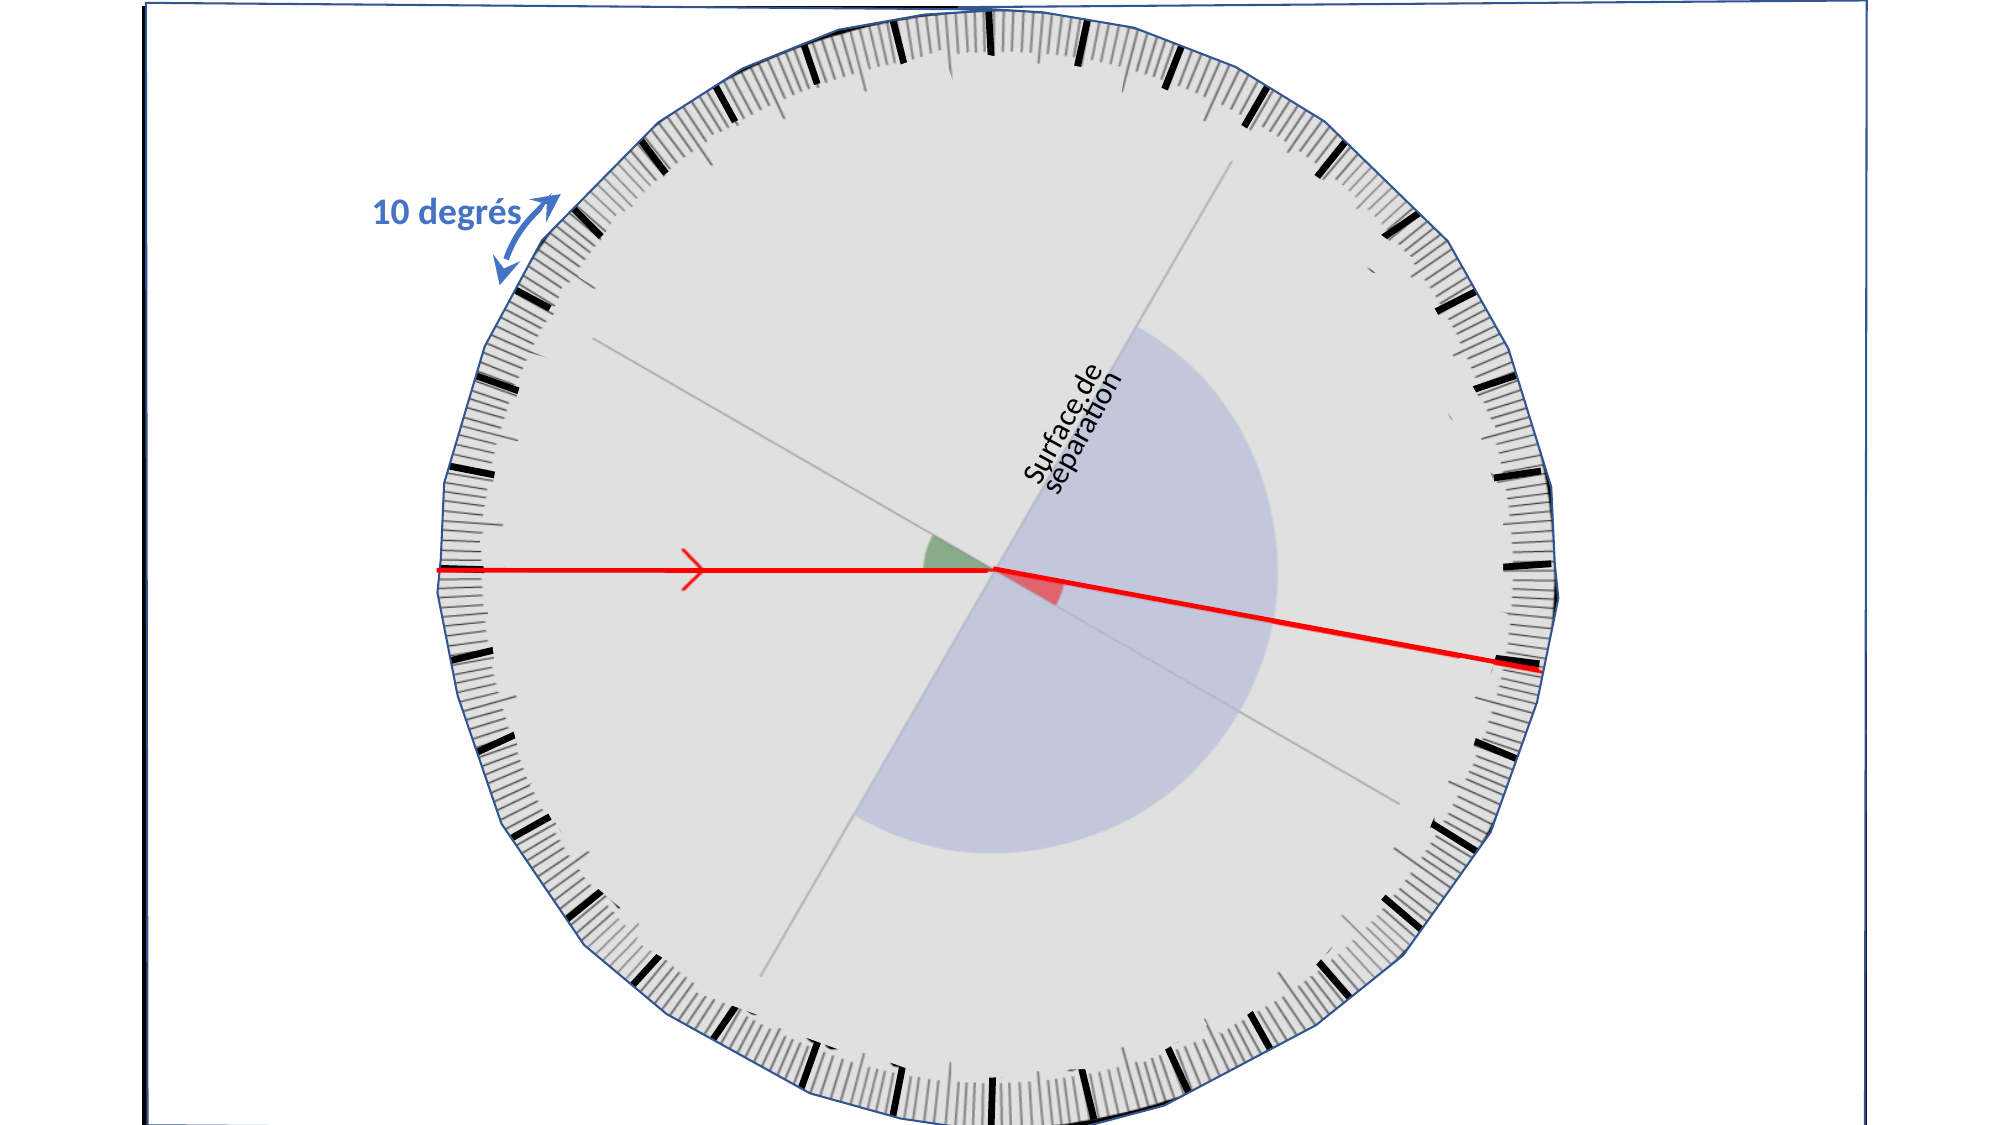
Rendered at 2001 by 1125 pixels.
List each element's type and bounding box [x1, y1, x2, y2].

text_box [1118, 0, 1868, 493]
text_box [1250, 230, 1562, 993]
text_box [806, 0, 1118, 525]
picture [142, 6, 1867, 1125]
text_box [144, 1, 682, 6]
text_box [428, 284, 740, 1042]
text_box [993, 568, 1539, 670]
text_box [977, 832, 1095, 1125]
